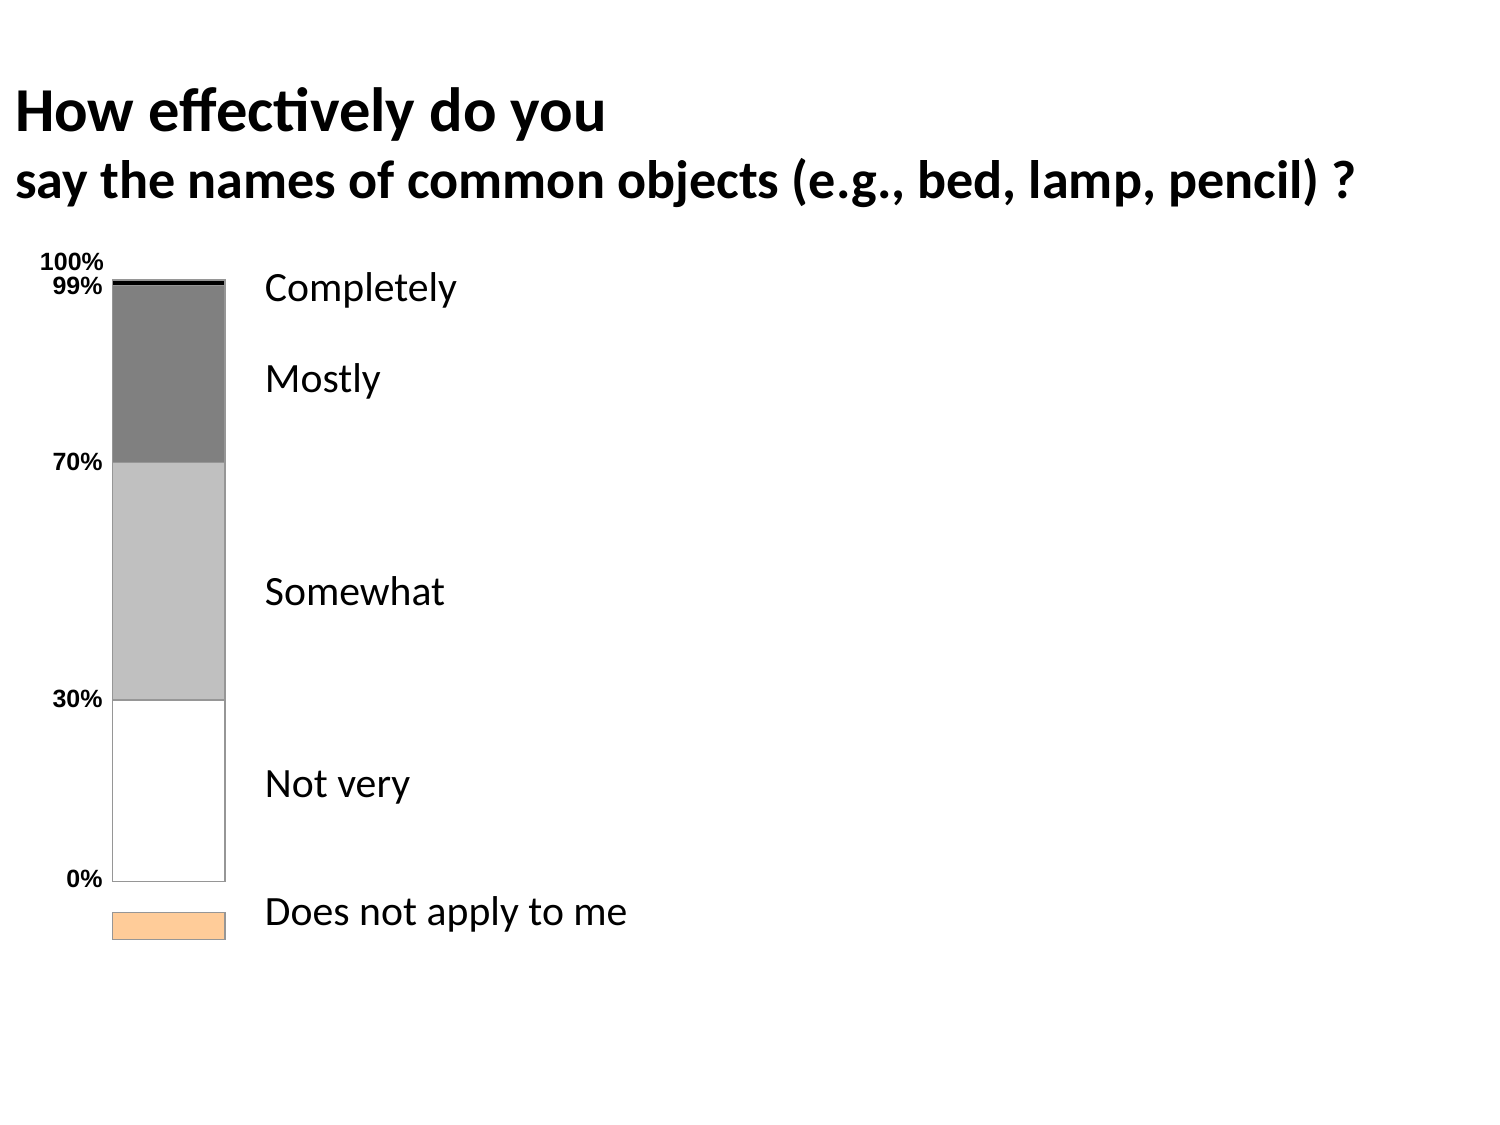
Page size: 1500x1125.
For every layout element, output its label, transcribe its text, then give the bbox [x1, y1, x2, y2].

text_box 30% [37, 675, 151, 720]
text_box 99% [37, 262, 151, 308]
text_box [112, 912, 225, 940]
text_box [112, 285, 225, 462]
list Completely Mostly Somewhat Not very Does not apply to me [249, 199, 1500, 988]
text_box [151, 279, 225, 285]
text_box 0% [37, 855, 151, 900]
text_box 100% [24, 237, 138, 283]
title How effectively do you say the names of common objects (e.g., bed, lamp, pencil) ? [0, 45, 1500, 233]
text_box 70% [37, 437, 151, 483]
text_box [112, 462, 225, 699]
text_box [112, 699, 225, 882]
